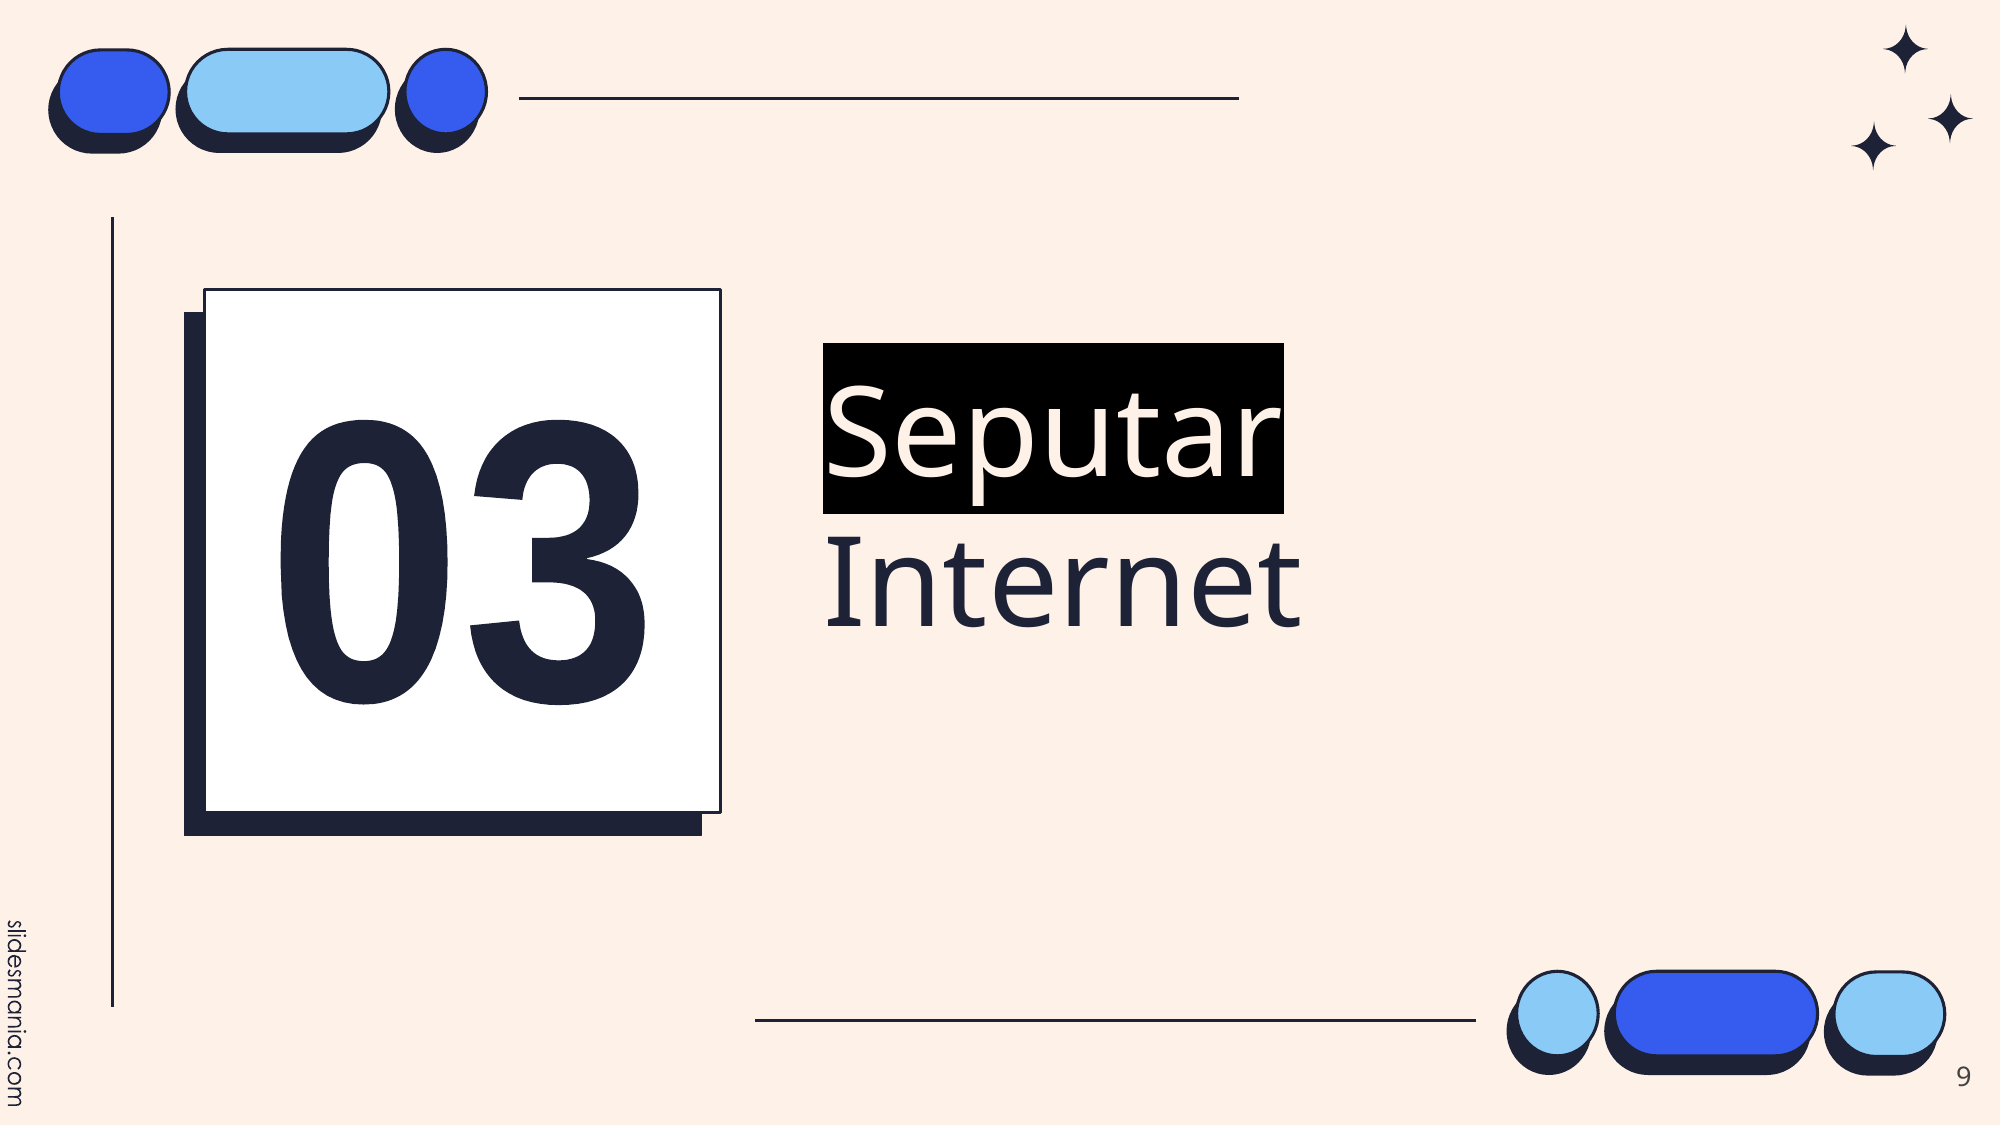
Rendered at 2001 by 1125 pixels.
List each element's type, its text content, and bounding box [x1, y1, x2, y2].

title Seputar Internet [803, 331, 1841, 671]
text_box [204, 289, 721, 813]
slide_number 9 [1871, 1038, 1992, 1125]
text_box [184, 312, 701, 836]
